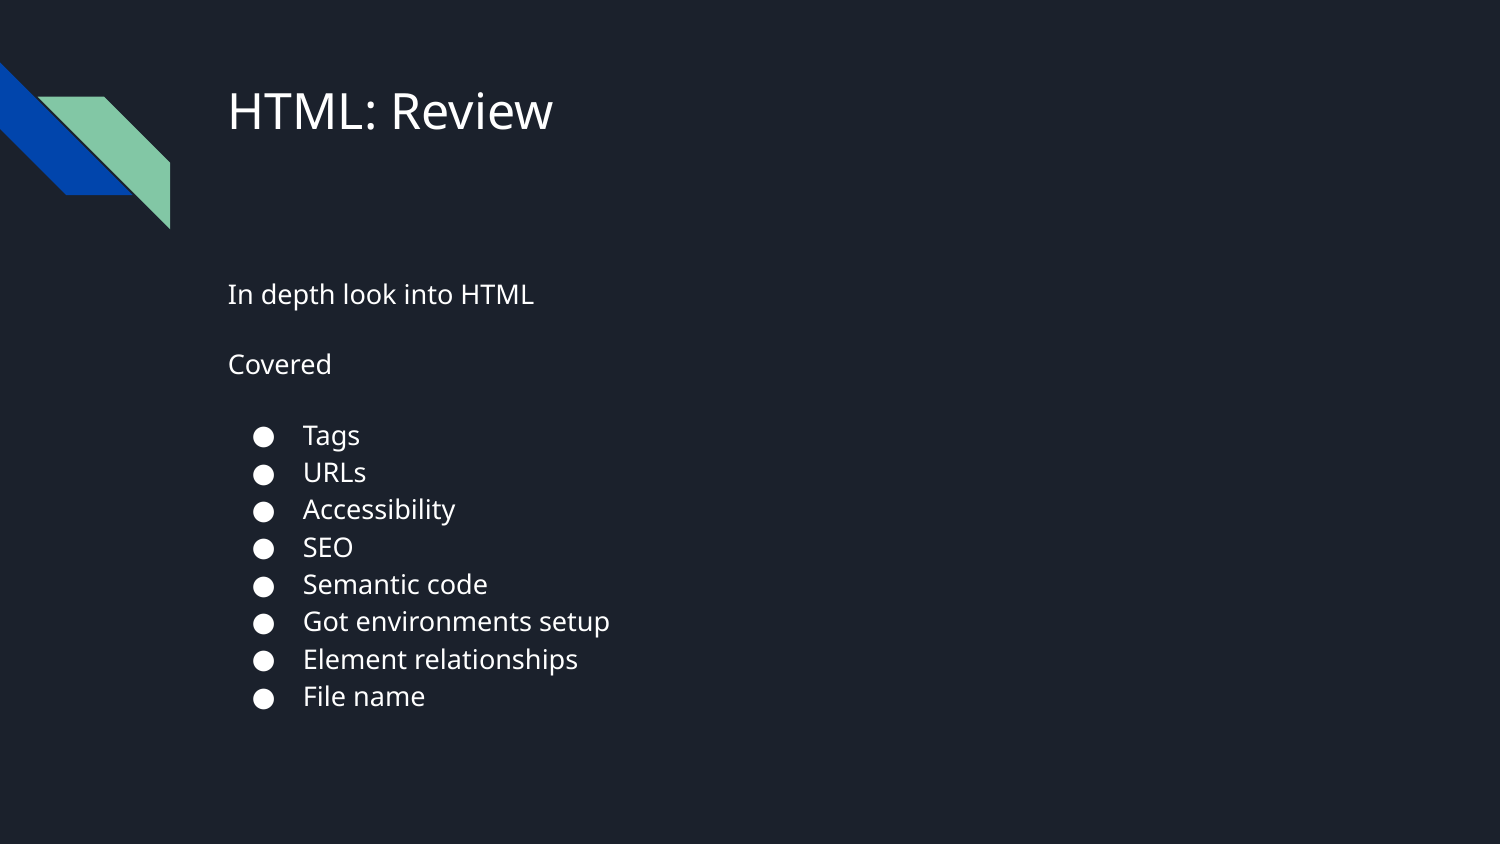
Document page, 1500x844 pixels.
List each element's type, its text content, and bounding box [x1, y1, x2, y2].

list In depth look into HTML Covered Tags URLs Accessibility SEO Semantic code Got environments setup Element relationships File name [212, 257, 1368, 735]
title HTML: Review [212, 64, 1368, 215]
